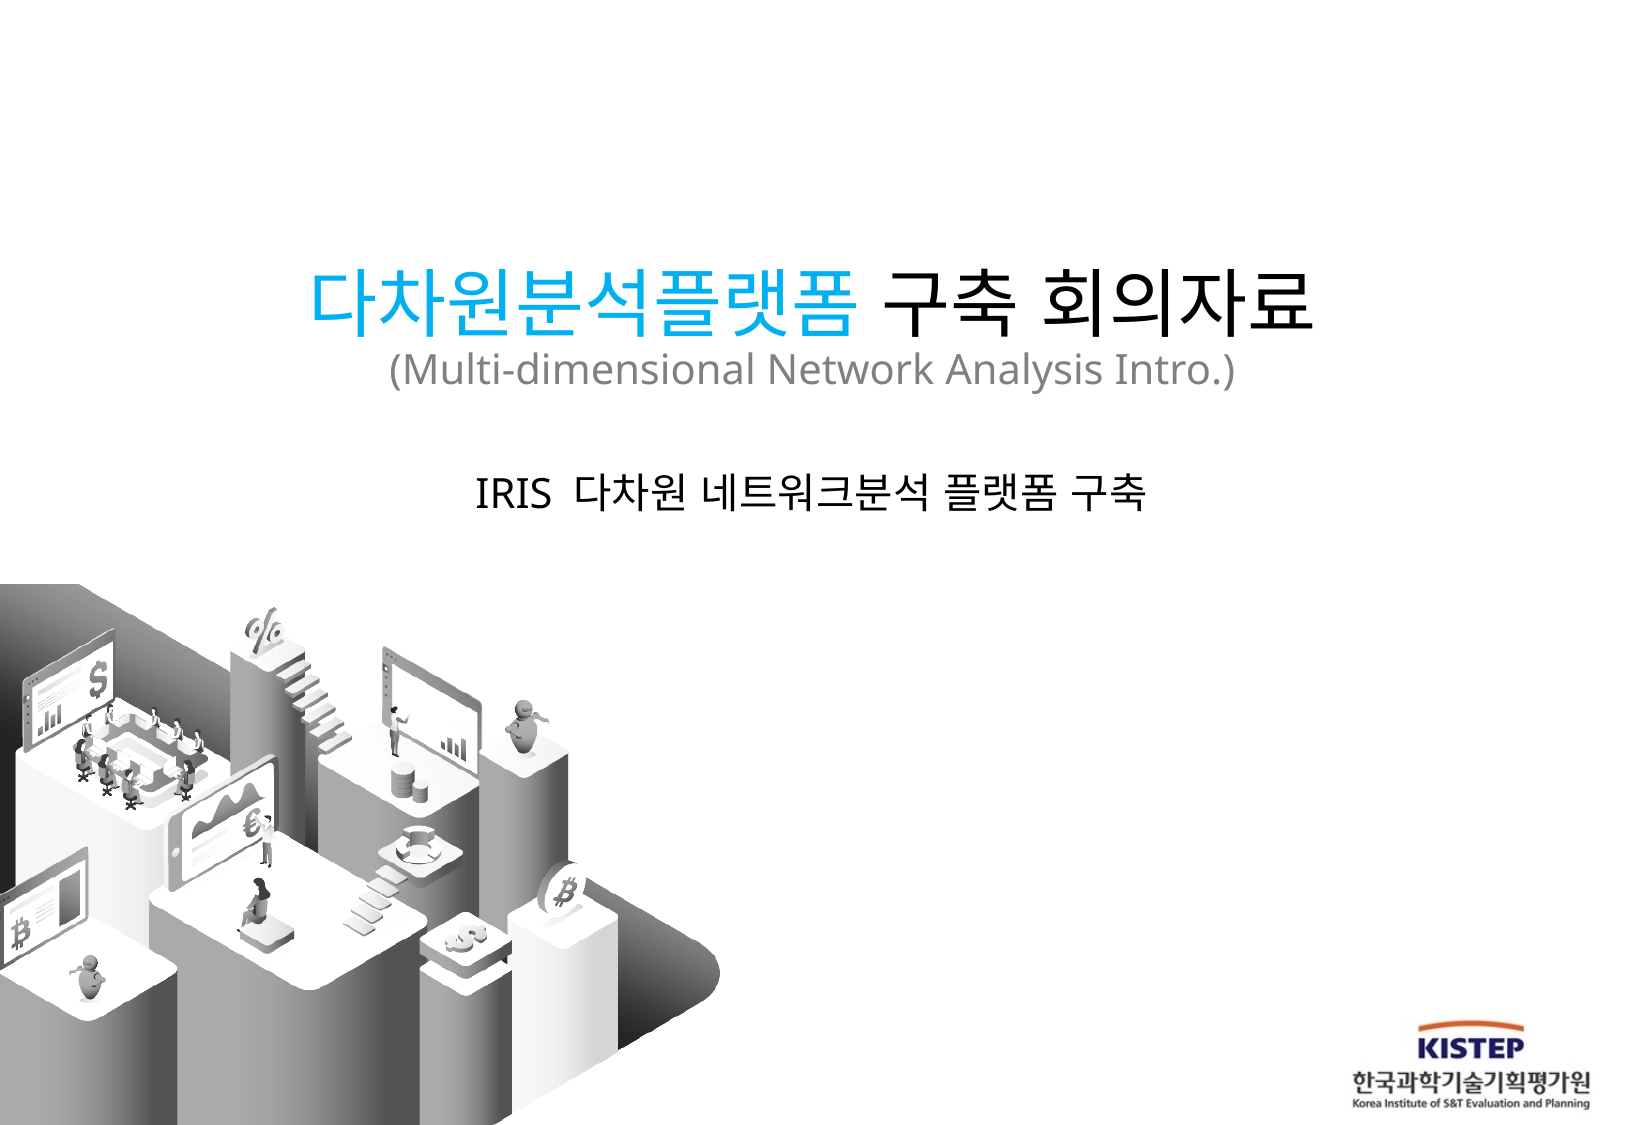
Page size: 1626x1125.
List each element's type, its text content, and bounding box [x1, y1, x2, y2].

list IRIS 다차원 네트워크분석 플랫폼 구축 [110, 465, 1513, 536]
picture [1339, 1013, 1605, 1115]
title 다차원분석플랫폼 구축 회의자료 (Multi-dimensional Network Analysis Intro.) [111, 259, 1514, 428]
